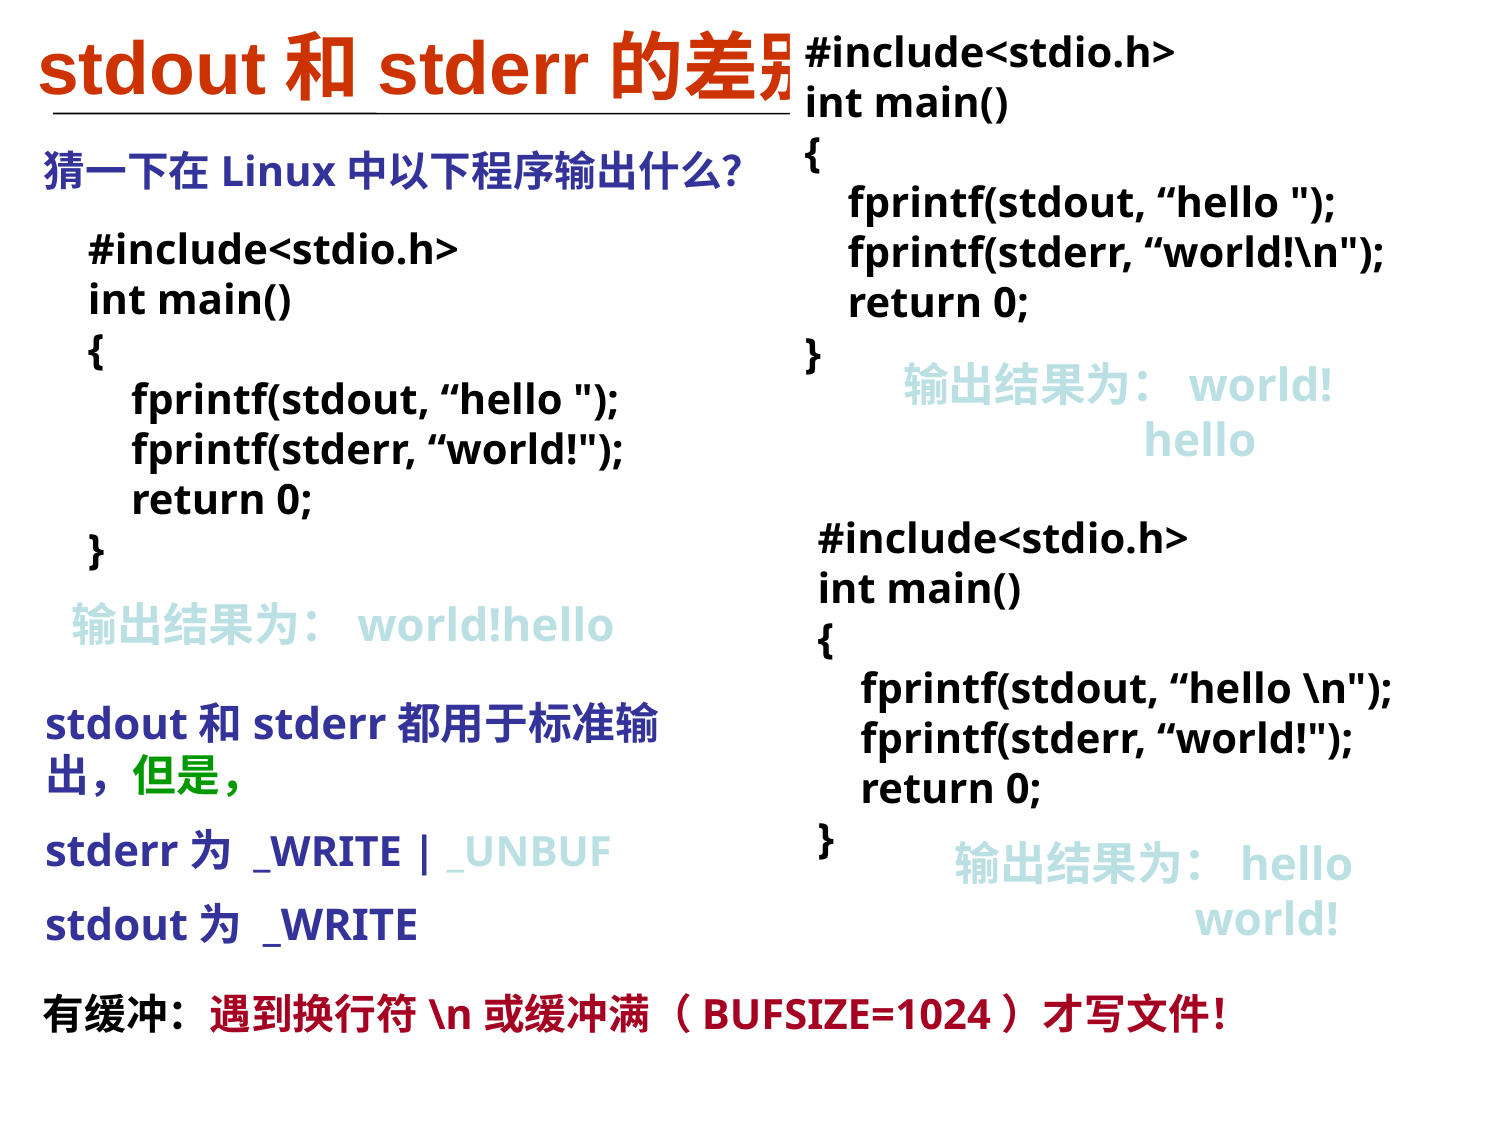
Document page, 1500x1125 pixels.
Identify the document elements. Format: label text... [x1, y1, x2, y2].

text_box 输出结果为：world! hello [888, 348, 1348, 474]
title stdout和stderr的差别 [22, 20, 789, 108]
text_box 猜一下在Linux中以下程序输出什么？ [28, 137, 789, 203]
text_box #include<stdio.h> int main() { fprintf(stdout, “hello \n"); fprintf(stderr, “world!"); return 0; } [802, 504, 1430, 870]
text_box stdout和stderr都用于标准输出，但是， stderr为 _WRITE | _UNBUF stdout为 _WRITE [30, 688, 749, 957]
text_box #include<stdio.h> int main() { fprintf(stdout, “hello "); fprintf(stderr, “world!\n"); return 0; } [789, 18, 1467, 384]
text_box #include<stdio.h> int main() { fprintf(stdout, “hello "); fprintf(stderr, “world!"); return 0; } [73, 215, 661, 581]
text_box 输出结果为：world!hello [56, 588, 657, 658]
text_box 输出结果为：hello world! [939, 827, 1409, 953]
text_box 有缓冲：遇到换行符\n或缓冲满（BUFSIZE=1024）才写文件！ [27, 980, 1336, 1046]
